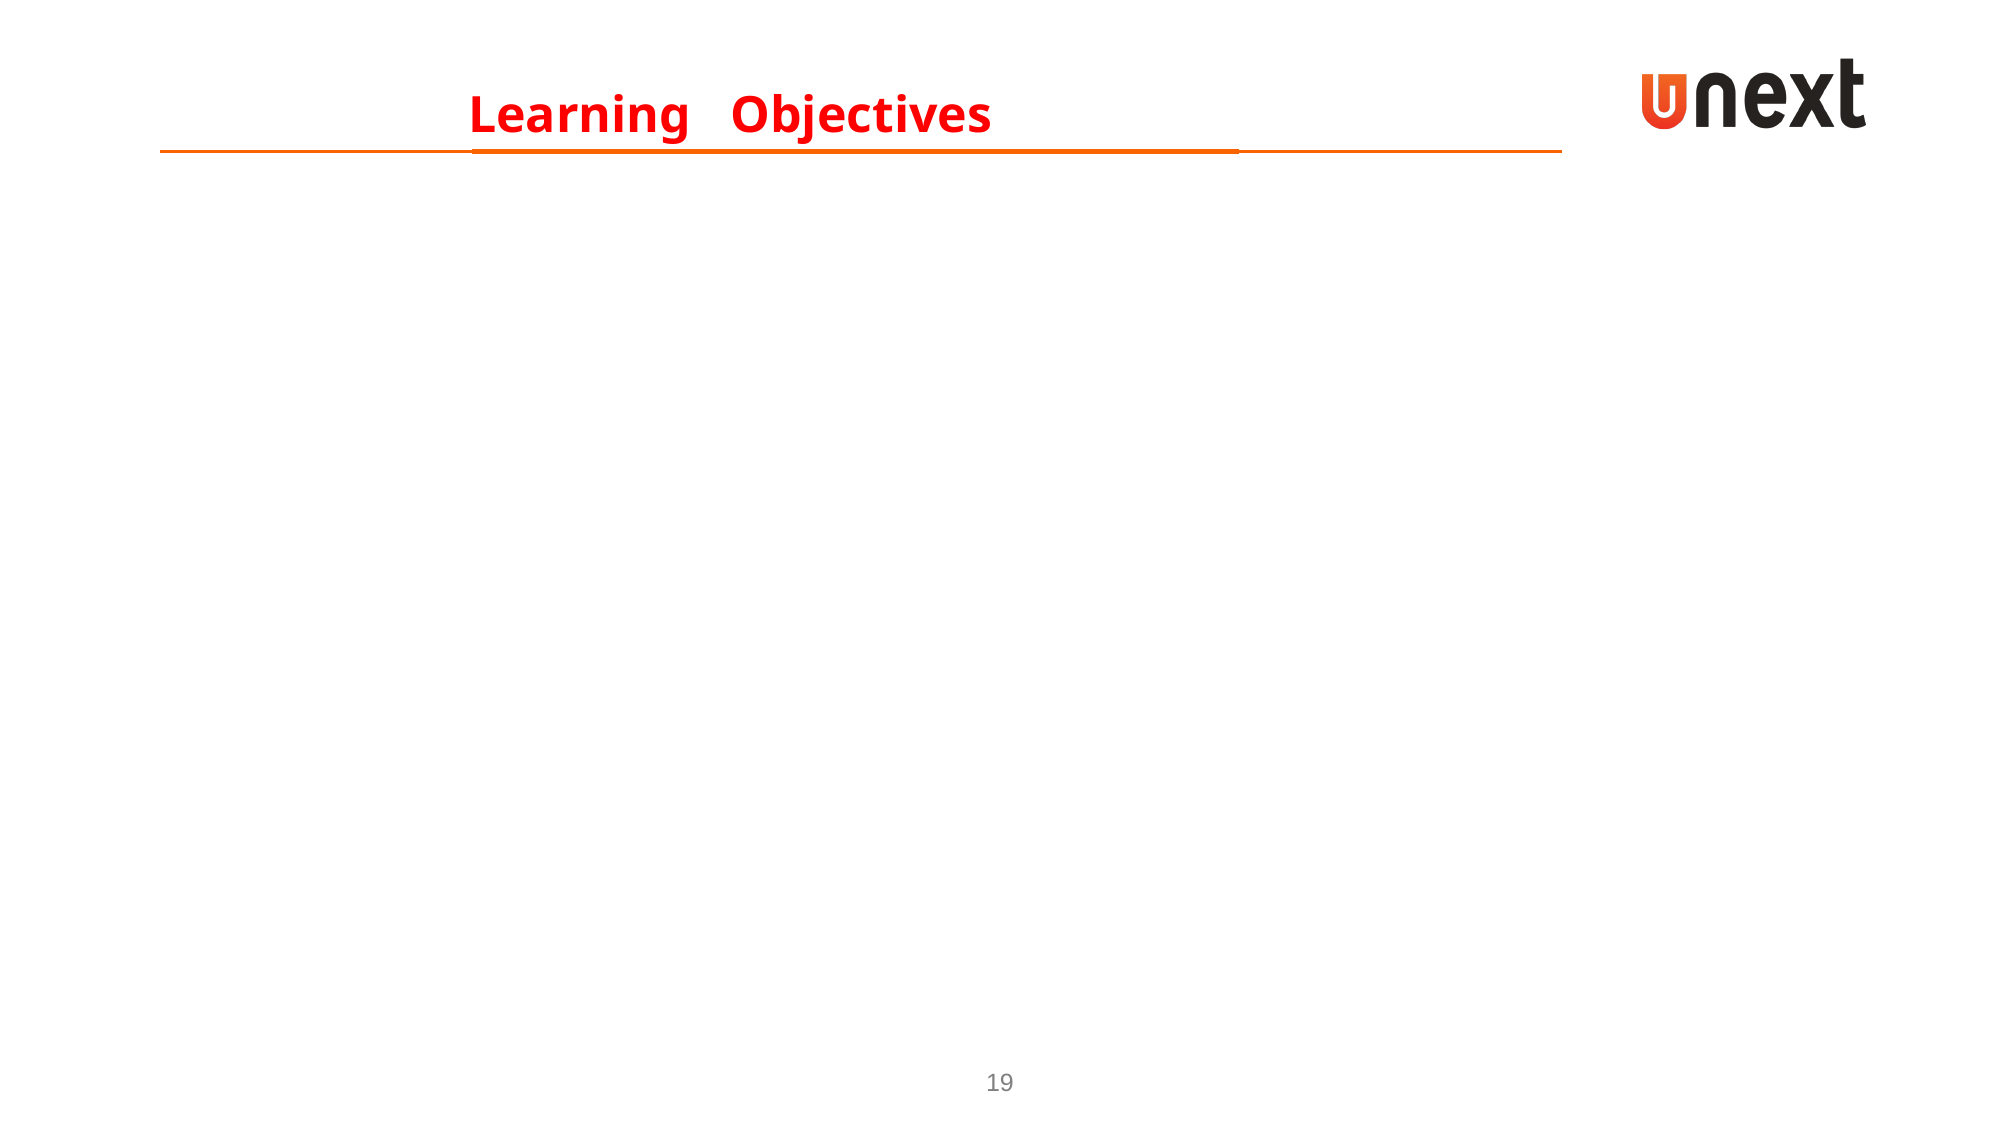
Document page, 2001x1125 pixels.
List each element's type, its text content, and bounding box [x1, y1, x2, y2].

title Learning Objectives [453, 80, 1393, 150]
picture [1626, 46, 1881, 144]
